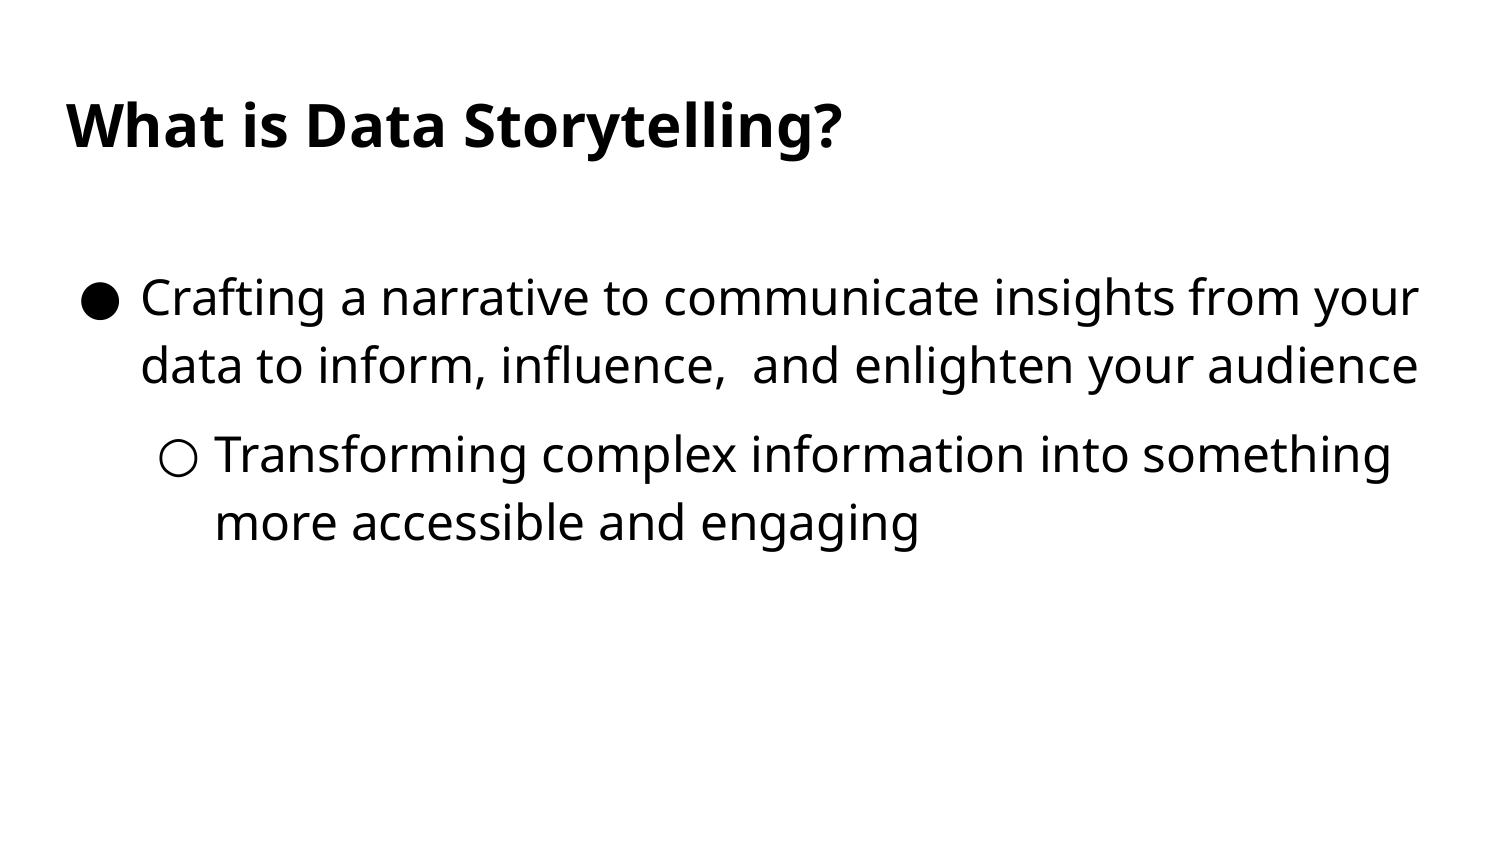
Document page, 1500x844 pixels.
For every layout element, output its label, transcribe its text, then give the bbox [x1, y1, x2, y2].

list Crafting a narrative to communicate insights from your data to inform, influence, and enlighten your audience Transforming complex information into something more accessible and engaging [51, 241, 1449, 637]
title What is Data Storytelling? [51, 72, 1449, 176]
